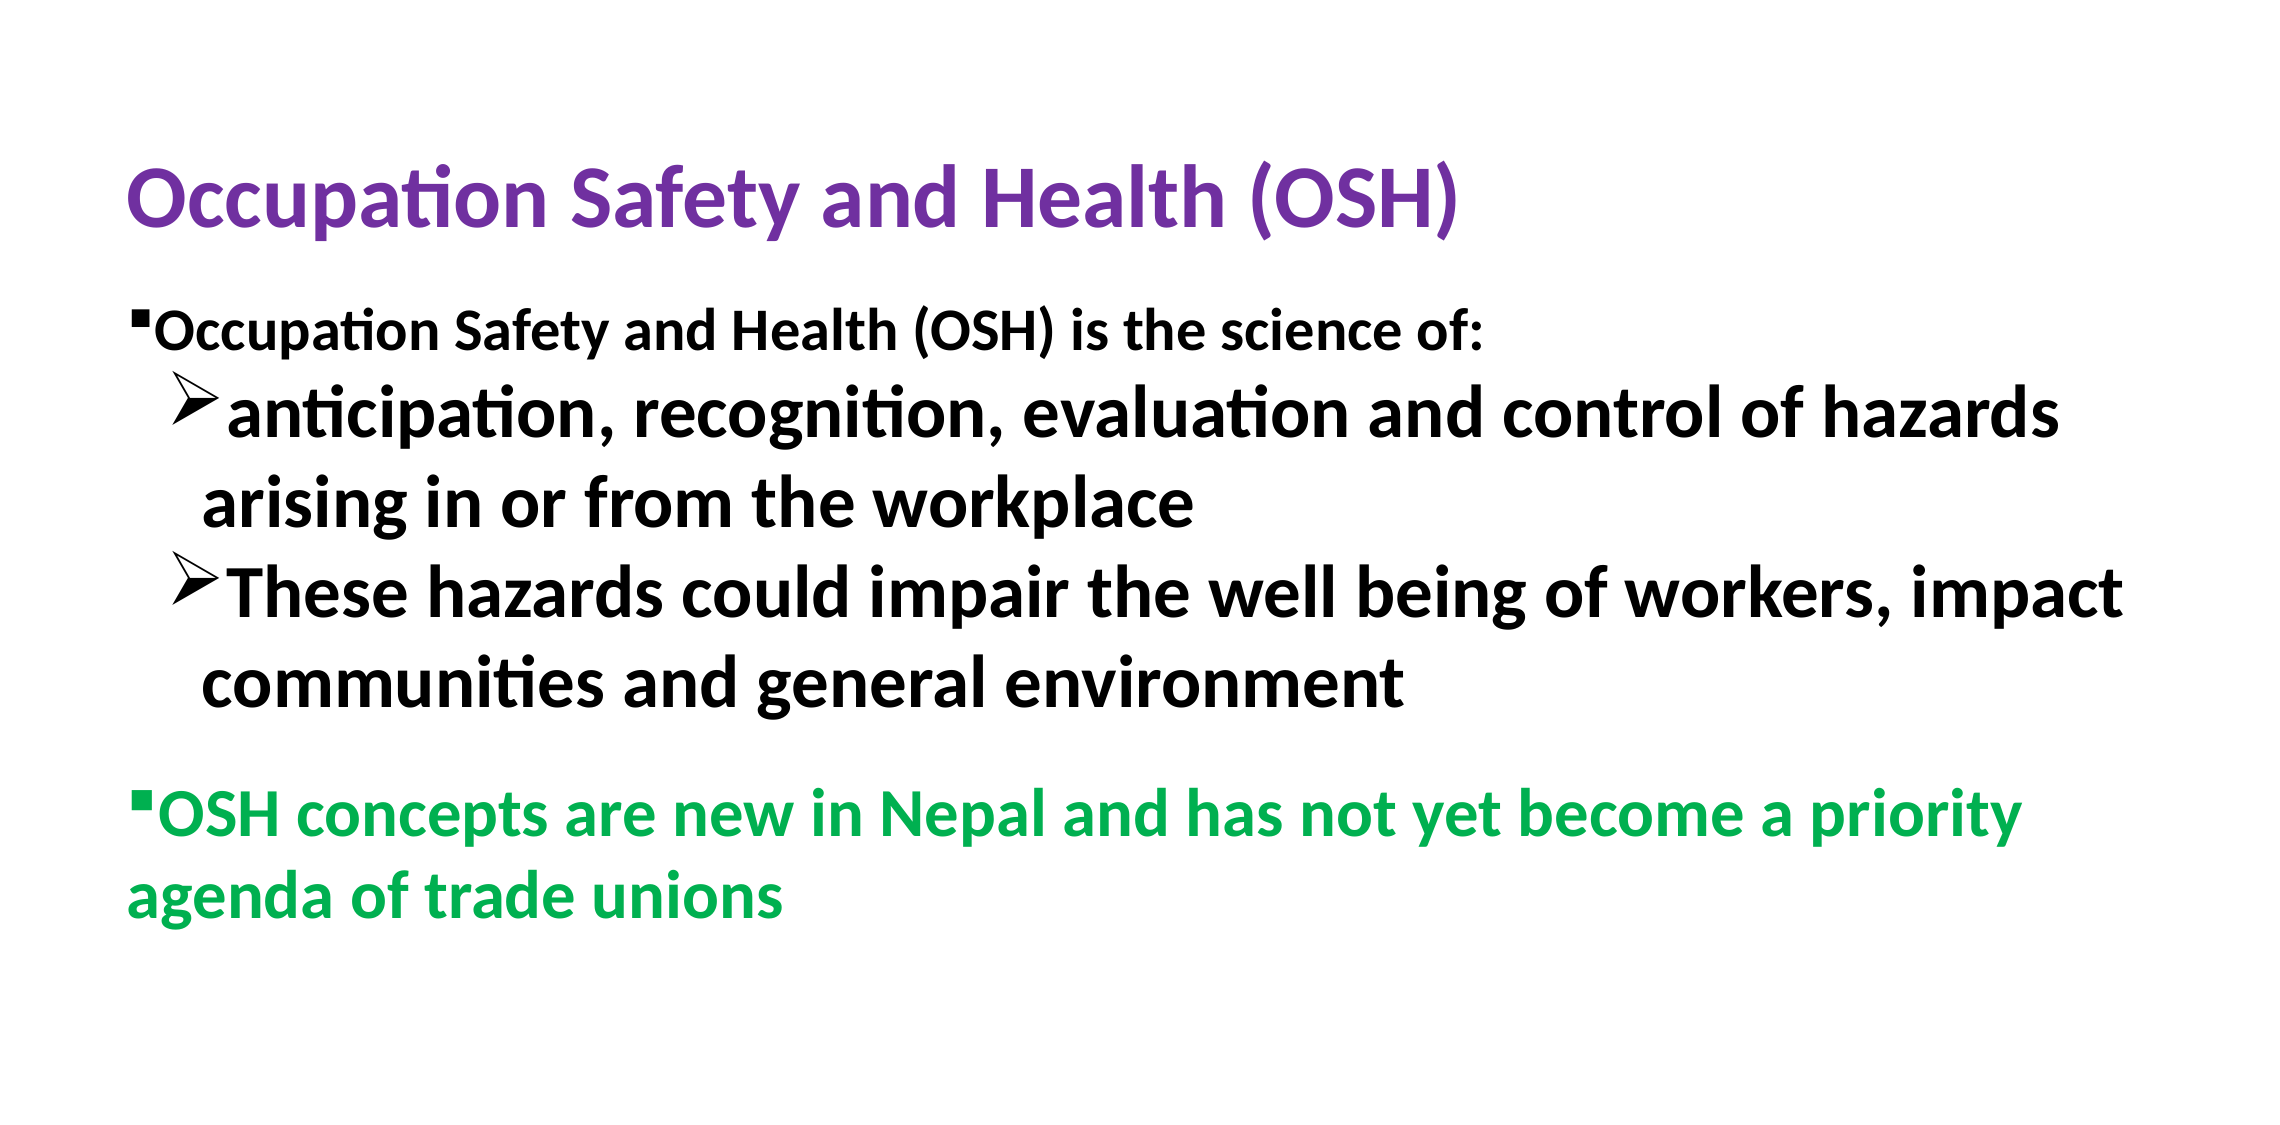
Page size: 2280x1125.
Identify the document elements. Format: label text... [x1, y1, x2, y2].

text_box Occupation Safety and Health (OSH) Occupation Safety and Health (OSH) is the science of: anticipation, recognition, evaluation and control of hazards arising in or from the workplace These hazards could impair the well being of workers, impact communities and general environment OSH concepts are new in Nepal and has not yet become a priority agenda of trade unions [113, 40, 2143, 940]
